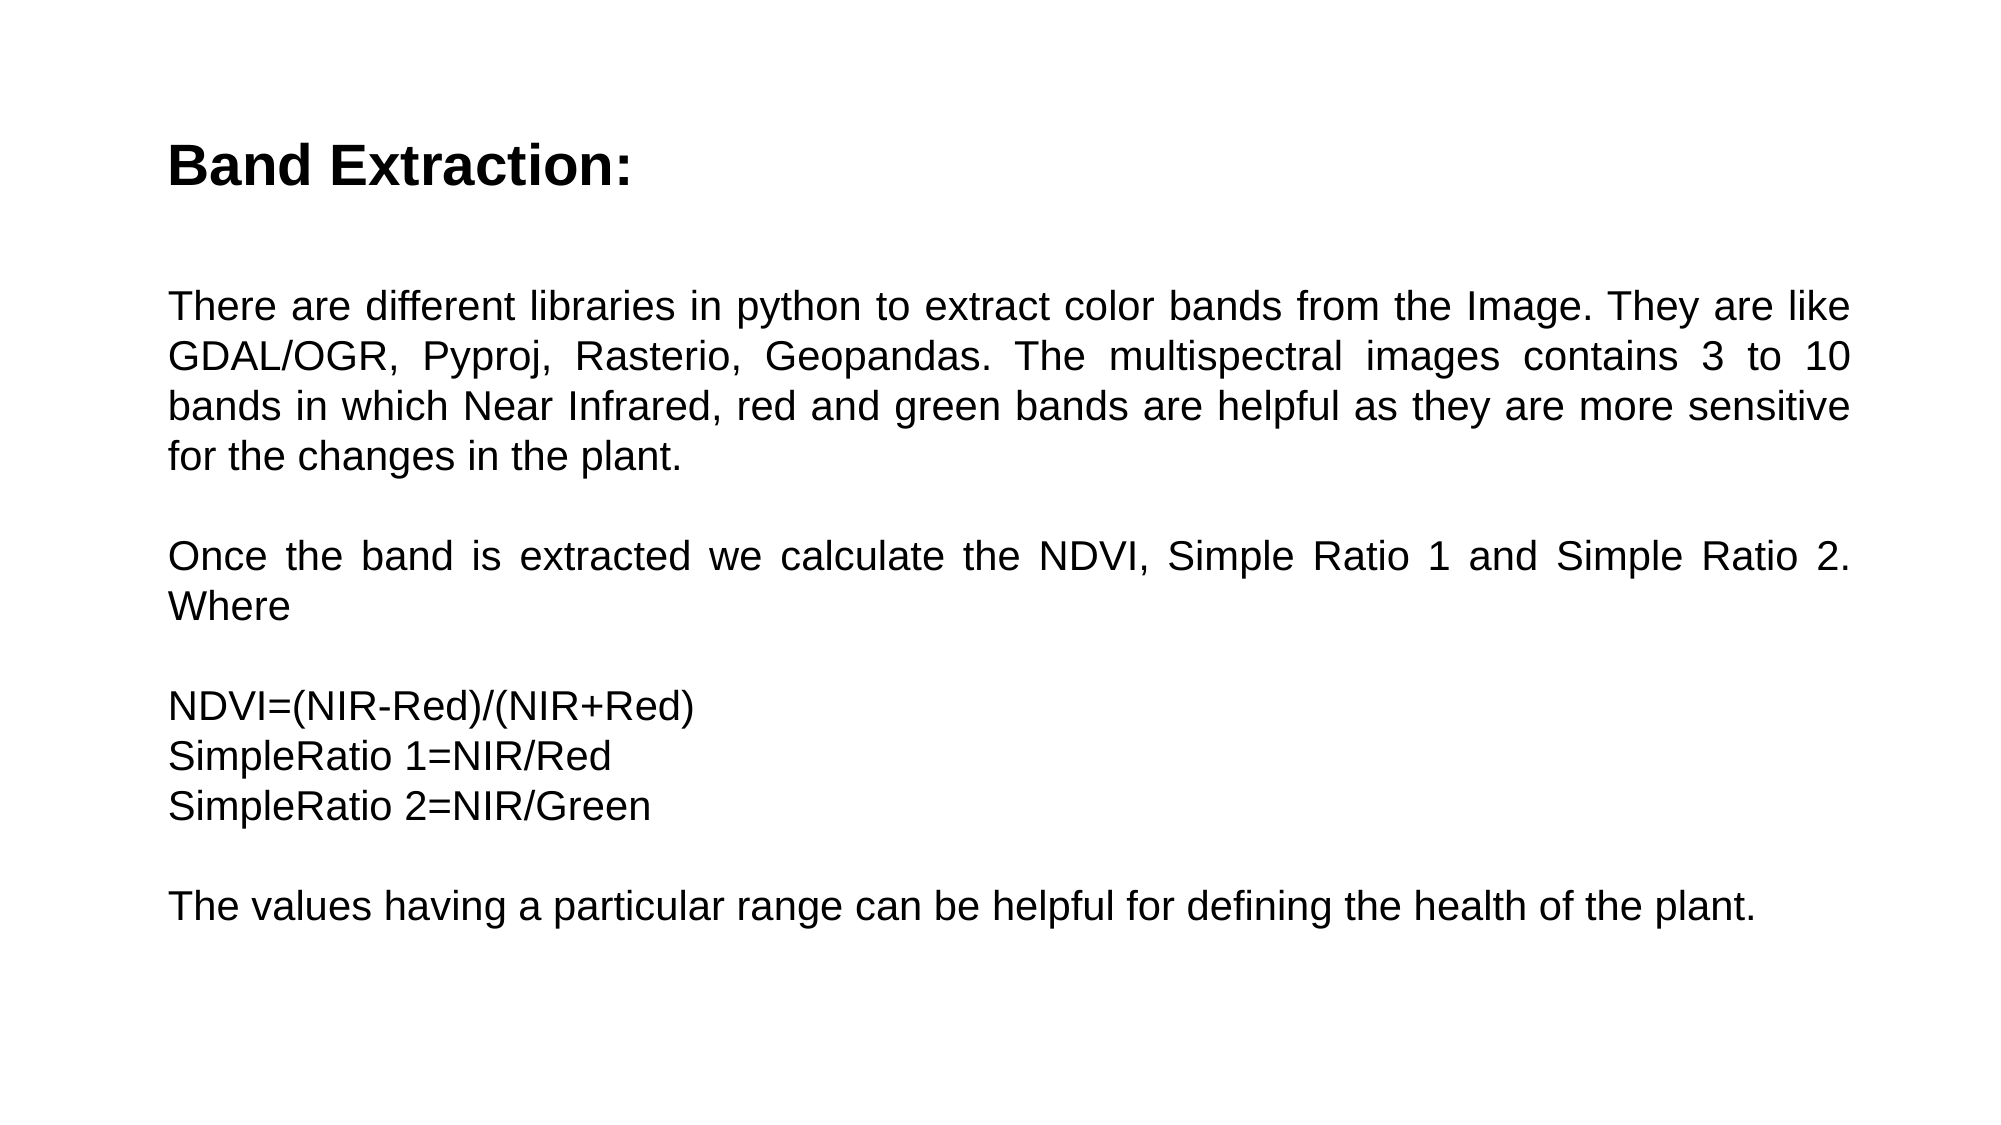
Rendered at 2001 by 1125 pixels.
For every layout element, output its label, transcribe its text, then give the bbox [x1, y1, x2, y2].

text_box There are different libraries in python to extract color bands from the Image. They are like GDAL/OGR, Pyproj, Rasterio, Geopandas. The multispectral images contains 3 to 10 bands in which Near Infrared, red and green bands are helpful as they are more sensitive for the changes in the plant. Once the band is extracted we calculate the NDVI, Simple Ratio 1 and Simple Ratio 2. Where NDVI=(NIR-Red)/(NIR+Red) SimpleRatio 1=NIR/Red SimpleRatio 2=NIR/Green The values having a particular range can be helpful for defining the health of the plant. [153, 271, 1867, 937]
text_box Band Extraction: [153, 119, 1154, 205]
